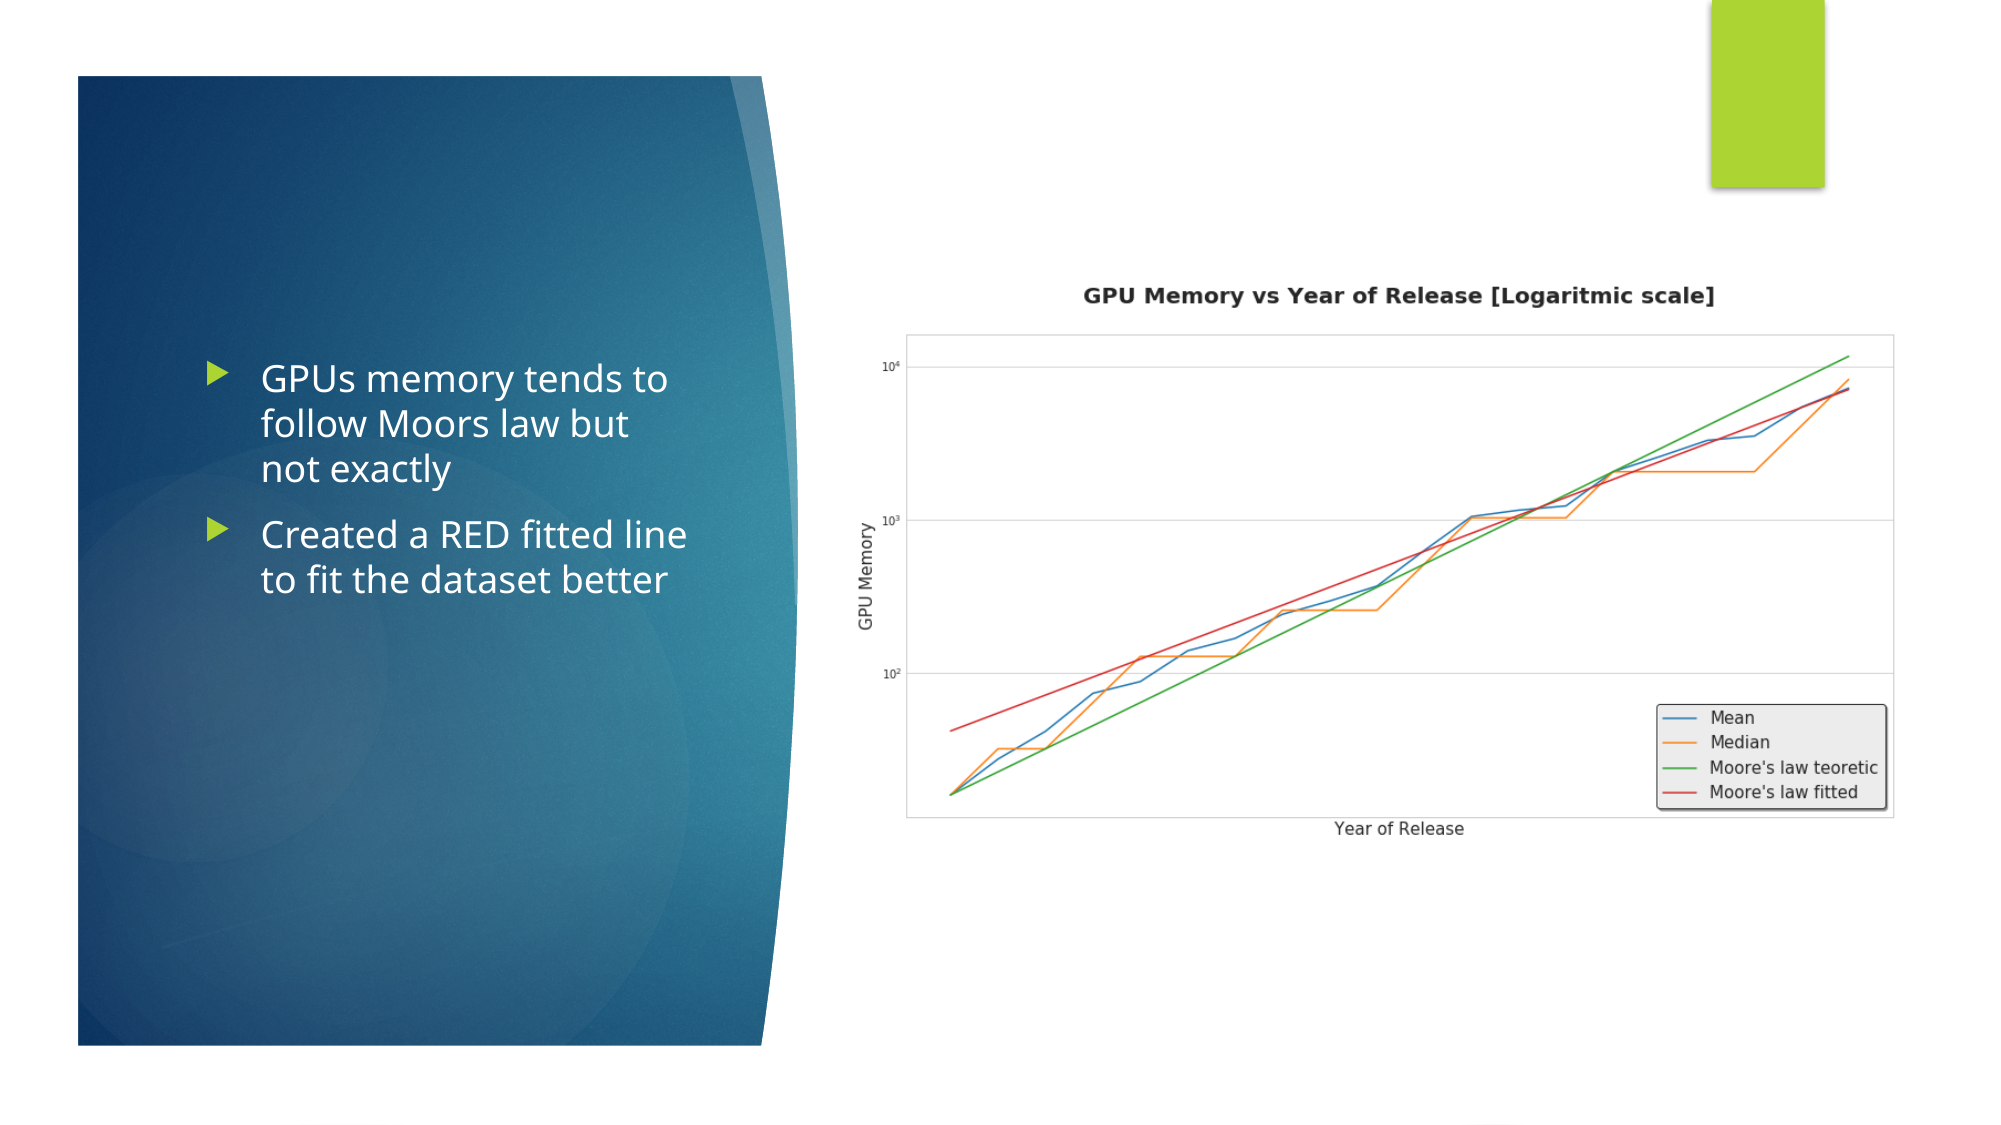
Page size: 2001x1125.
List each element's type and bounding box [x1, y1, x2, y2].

text_box [0, 0, 2000, 1125]
picture [851, 279, 1901, 846]
